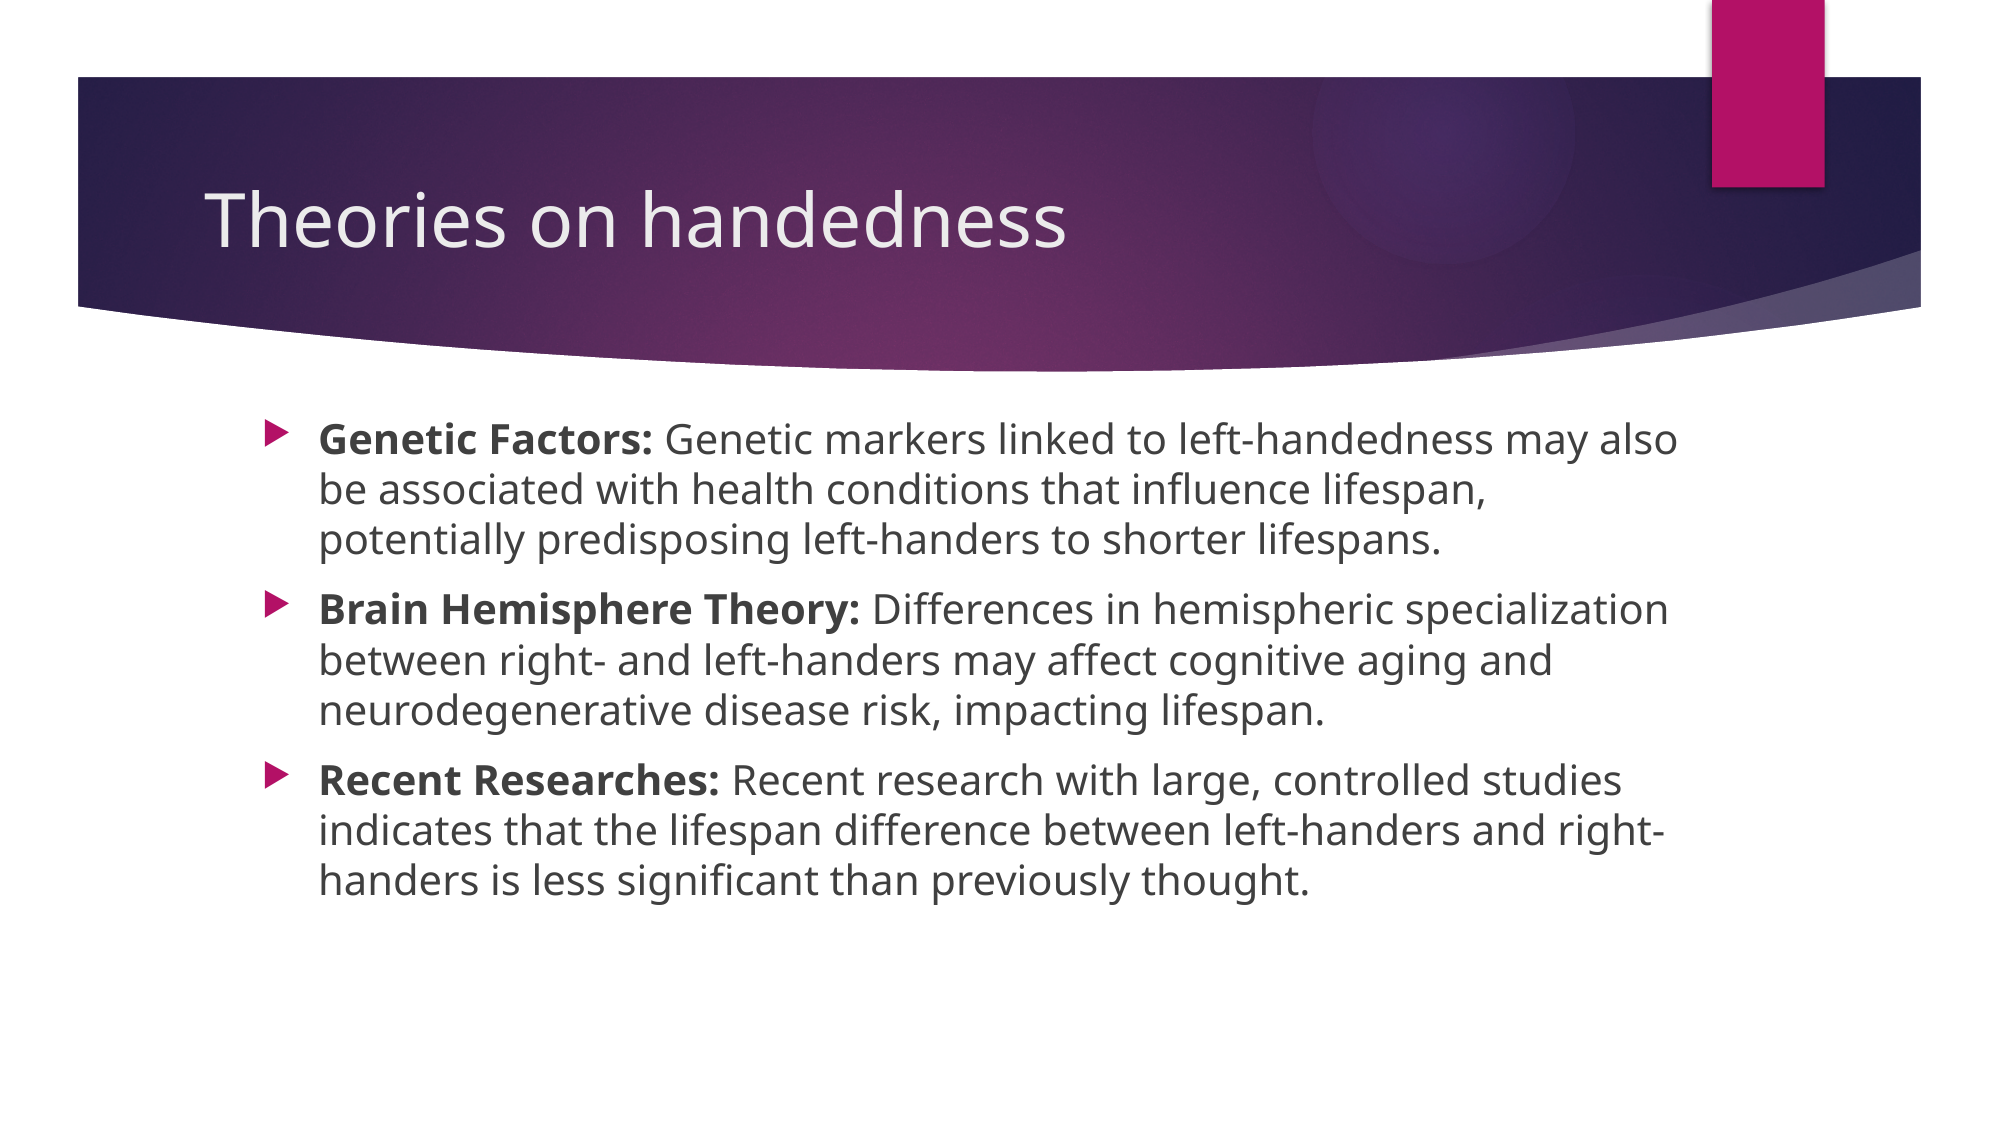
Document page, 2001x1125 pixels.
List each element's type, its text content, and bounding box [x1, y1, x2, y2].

title Theories on handedness [189, 159, 1627, 276]
list Genetic Factors: Genetic markers linked to left-handedness may also be associated with health conditions that influence lifespan, potentially predisposing left-handers to shorter lifespans. Brain Hemisphere Theory: Differences in hemispheric specialization between right- and left-handers may affect cognitive aging and neurodegenerative disease risk, impacting lifespan. Recent Researches: Recent research with large, controlled studies indicates that the lifespan difference between left-handers and right-handers is less significant than previously thought. [246, 404, 1695, 966]
